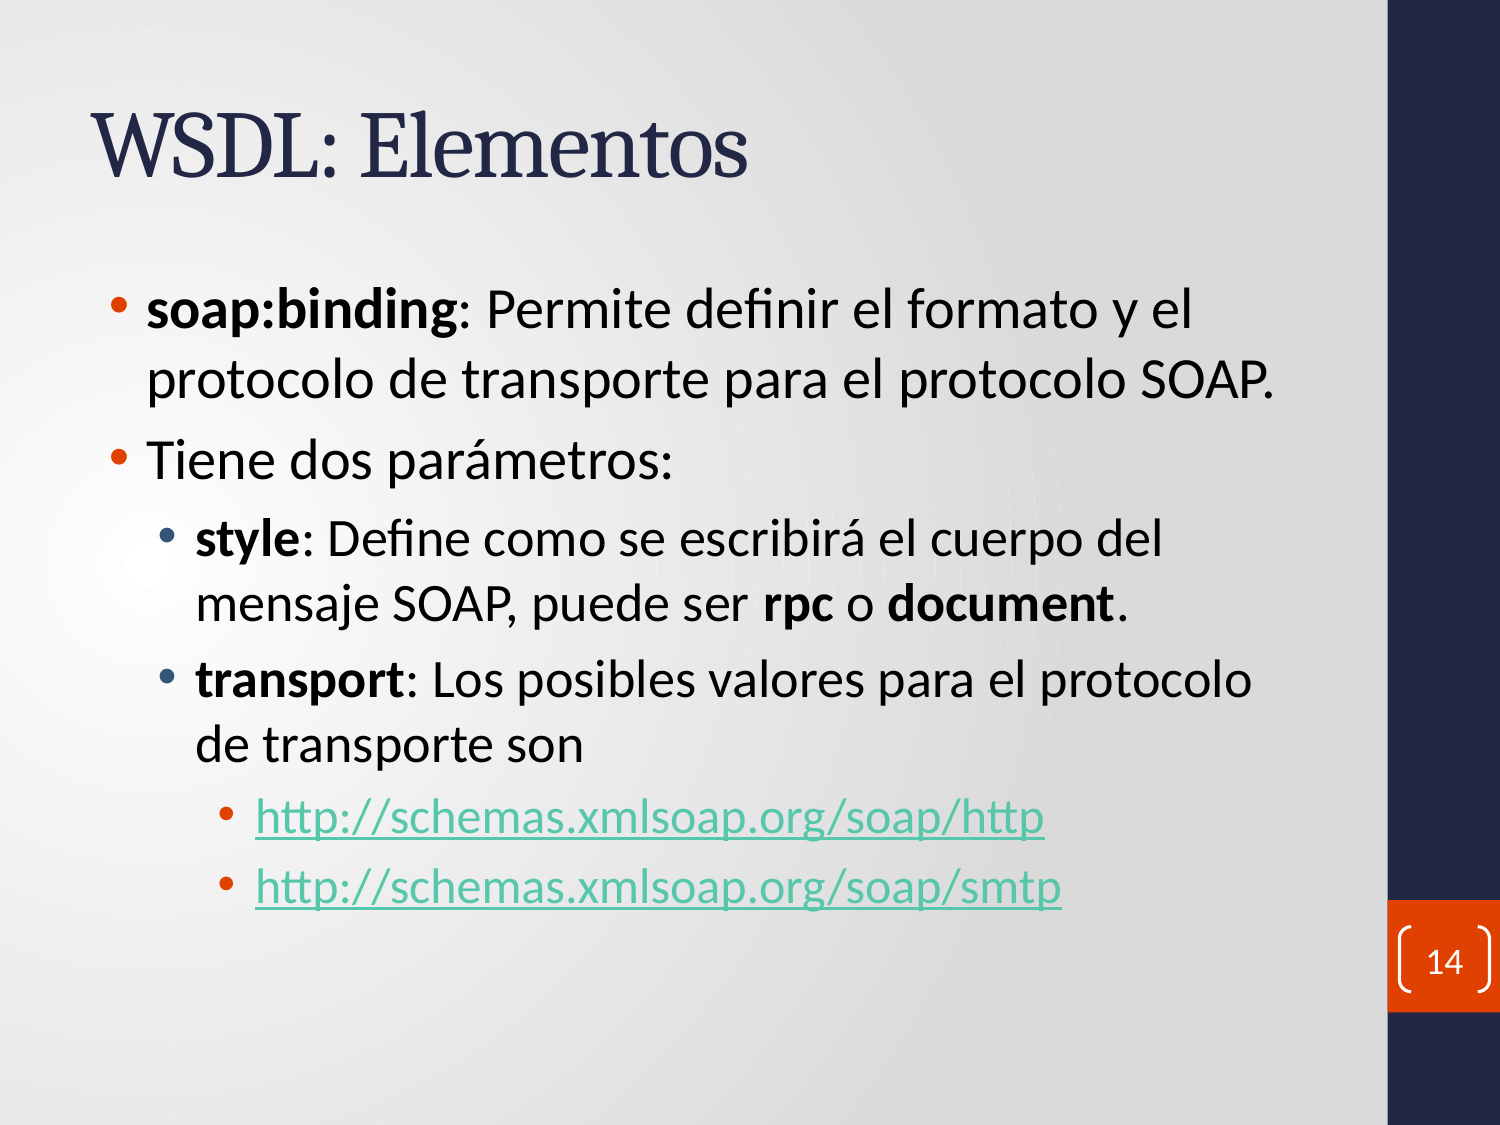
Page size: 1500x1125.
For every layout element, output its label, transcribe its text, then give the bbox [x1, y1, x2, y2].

slide_number 14 [1397, 925, 1492, 994]
list soap:binding: Permite definir el formato y el protocolo de transporte para el protocolo SOAP. Tiene dos parámetros: style: Define como se escribirá el cuerpo del mensaje SOAP, puede ser rpc o document. transport: Los posibles valores para el protocolo de transporte son http://schemas.xmlsoap.org/soap/http http://schemas.xmlsoap.org/soap/smtp [75, 262, 1325, 1050]
title WSDL: Elementos [75, 45, 1325, 233]
